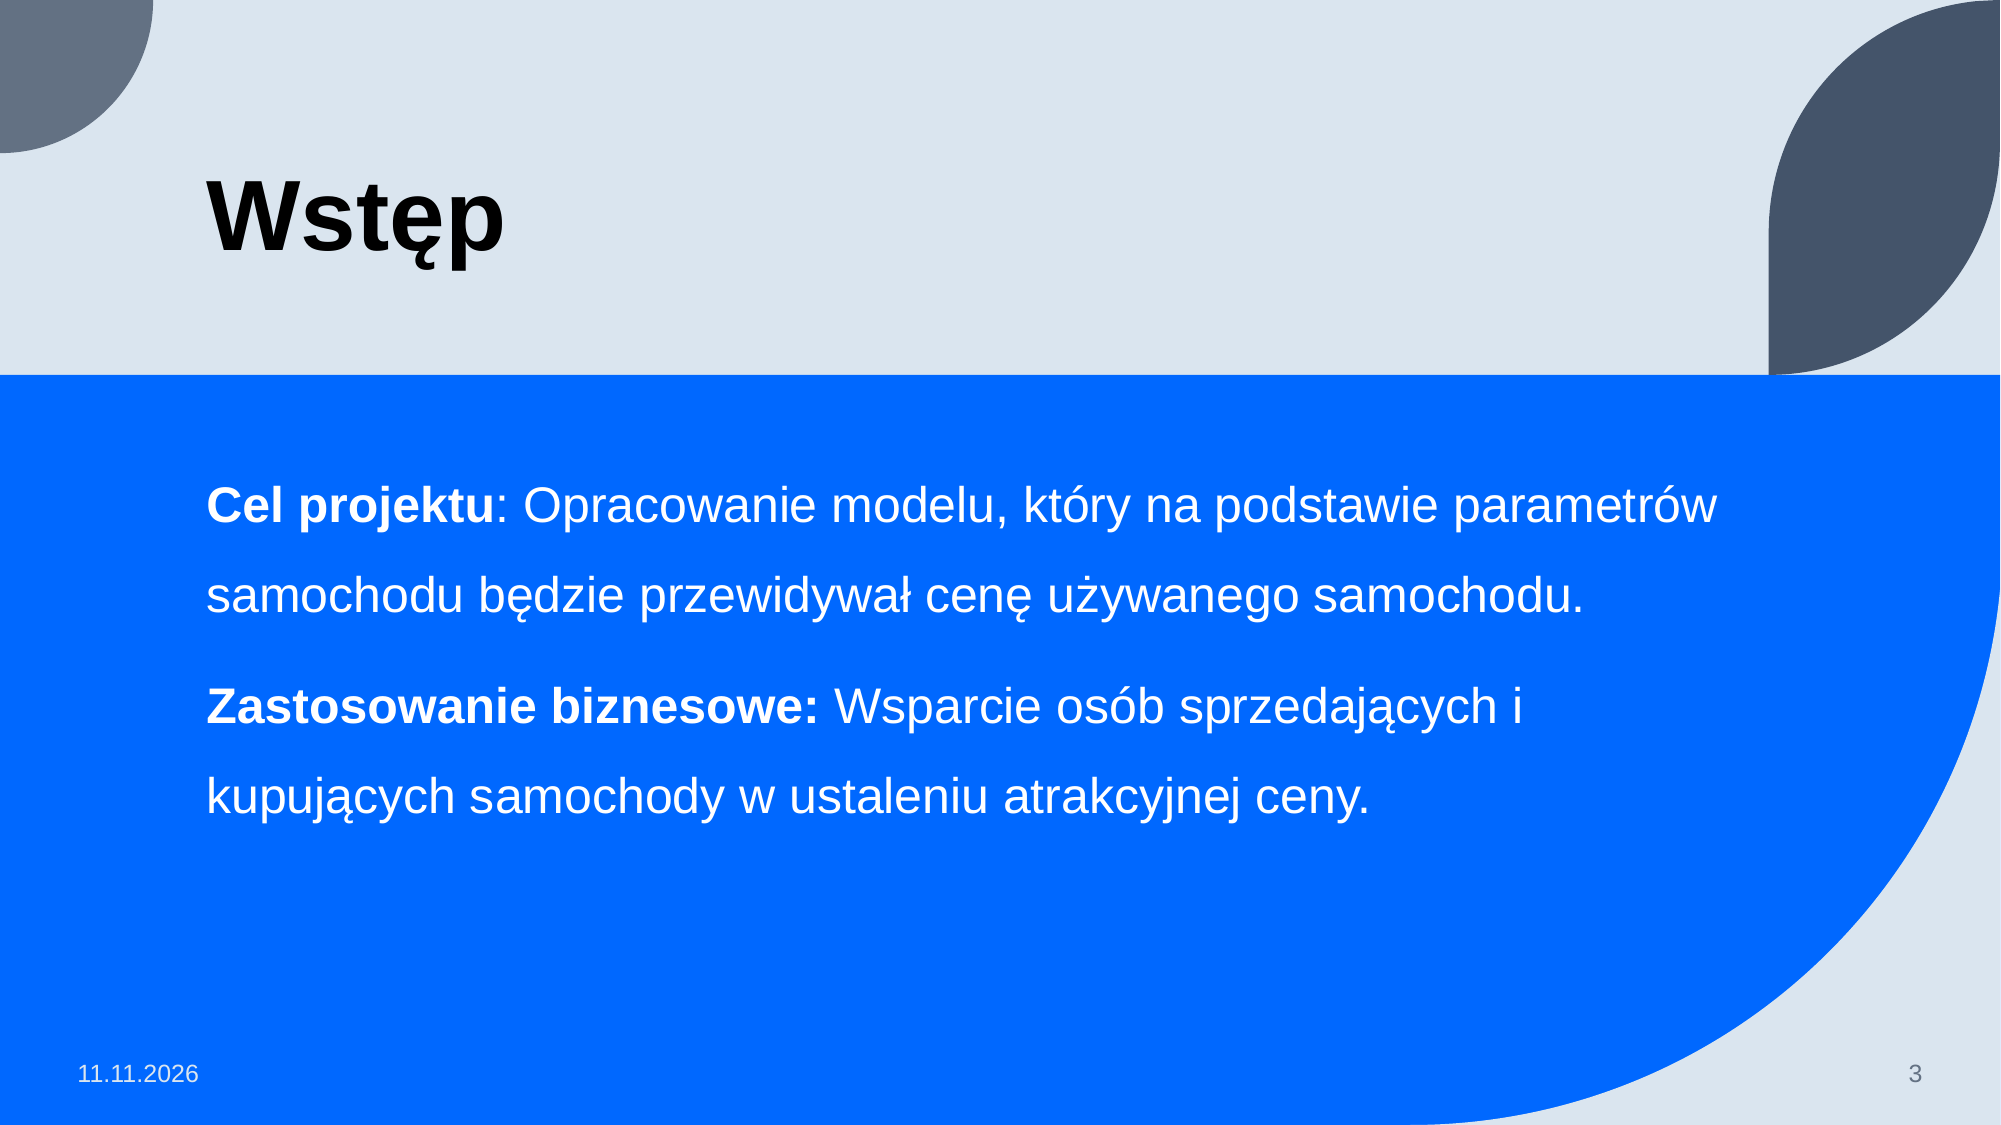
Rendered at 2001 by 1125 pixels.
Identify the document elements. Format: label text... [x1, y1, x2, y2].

title Wstęp [191, 62, 1796, 280]
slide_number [62, 1042, 513, 1103]
list Cel projektu: Opracowanie modelu, który na podstawie parametrów samochodu będzie przewidywał cenę używanego samochodu. Zastosowanie biznesowe: Wsparcie osób sprzedających i kupujących samochody w ustaleniu atrakcyjnej ceny. [191, 435, 1796, 999]
slide_number 3 [1674, 1042, 1938, 1103]
